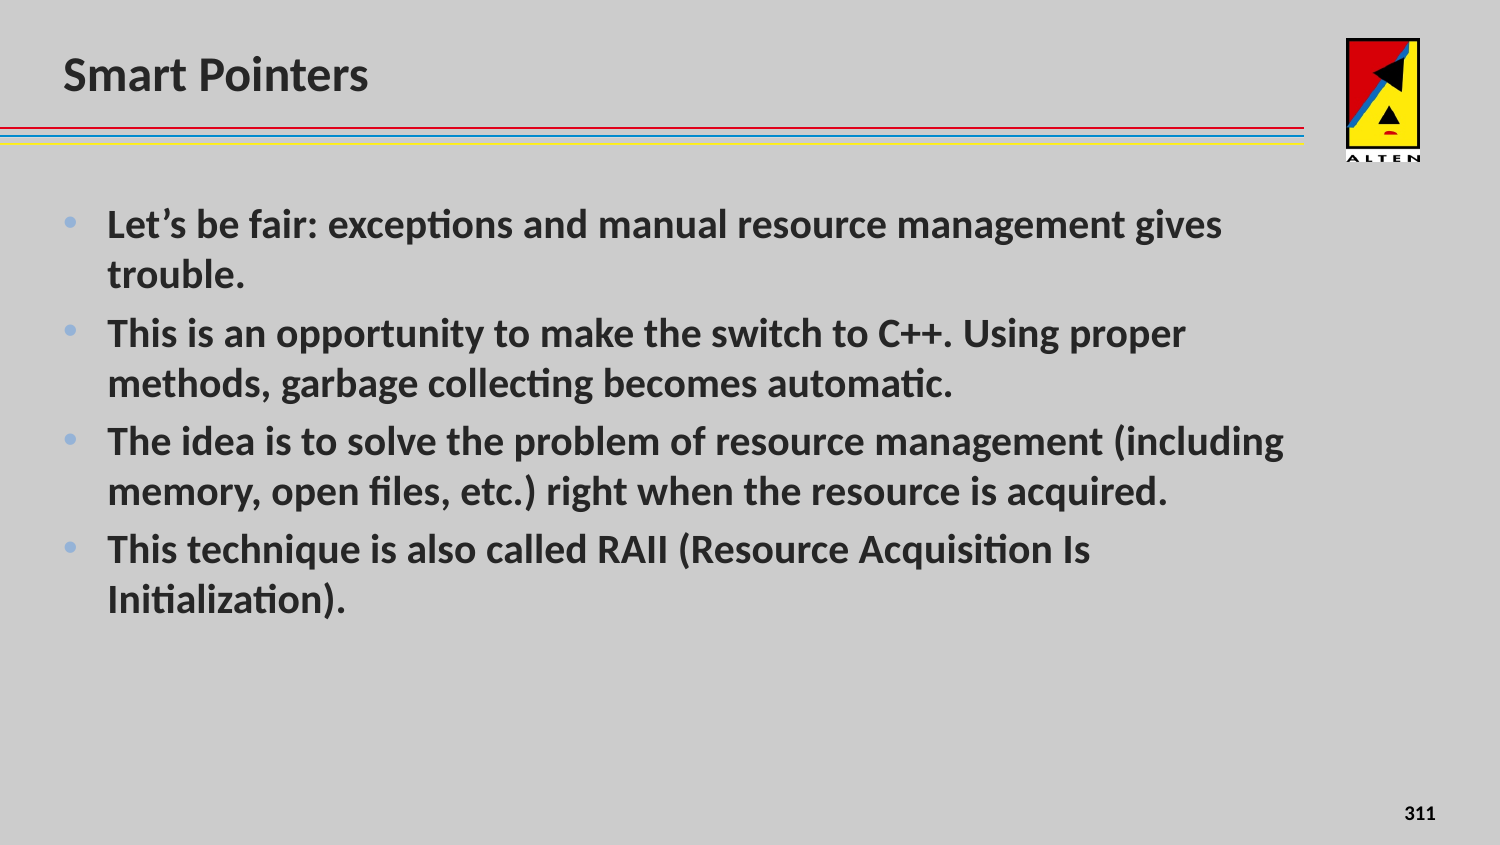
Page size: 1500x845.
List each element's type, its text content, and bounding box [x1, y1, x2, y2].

list Let’s be fair: exceptions and manual resource management gives trouble. This is an opportunity to make the switch to C++. Using proper methods, garbage collecting becomes automatic. The idea is to solve the problem of resource management (including memory, open files, etc.) right when the resource is acquired. This technique is also called RAII (Resource Acquisition Is Initialization). [62, 196, 1303, 693]
slide_number <number> [1322, 778, 1437, 845]
picture [1346, 38, 1420, 162]
picture [0, 138, 1304, 145]
picture [0, 127, 1304, 134]
title Smart Pointers [63, 15, 1305, 128]
